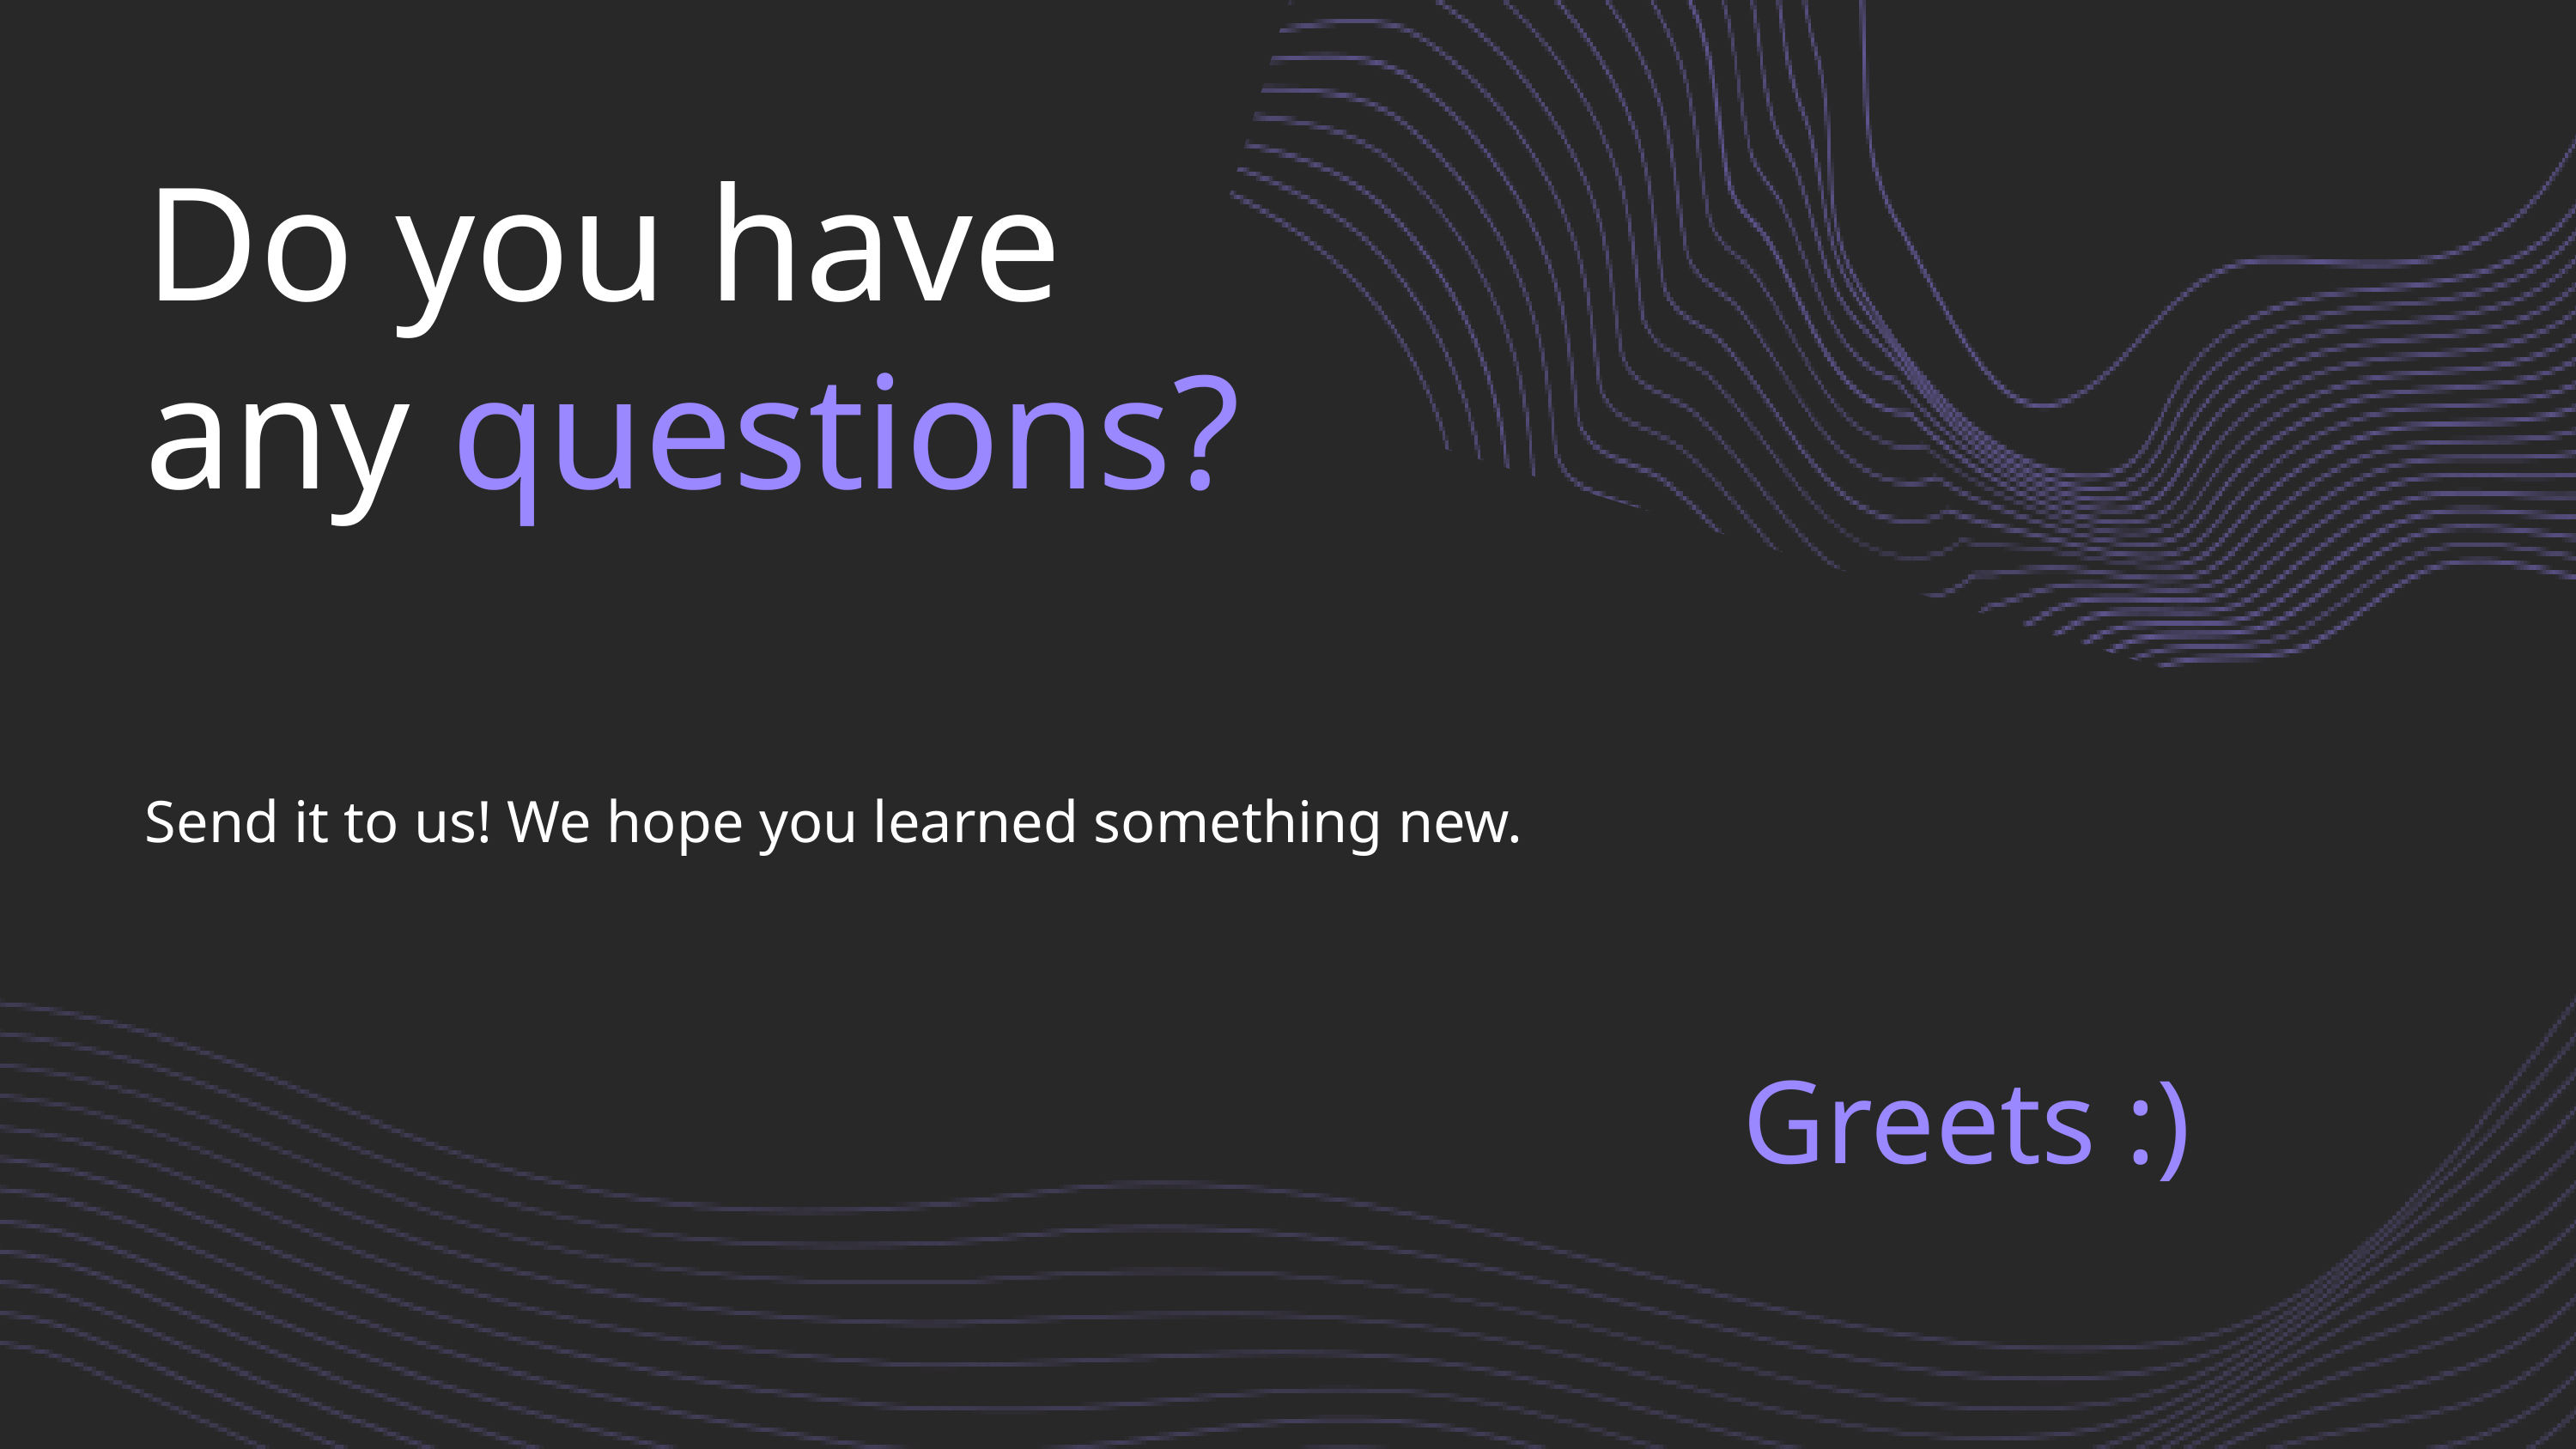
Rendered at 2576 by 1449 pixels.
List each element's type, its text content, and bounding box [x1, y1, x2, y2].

text_box Do you have any questions? [144, 143, 1289, 521]
text_box Greets :) [1321, 1037, 2576, 1186]
text_box [0, 955, 2576, 1449]
text_box [1245, 0, 2576, 795]
text_box Send it to us! We hope you learned something new. [144, 773, 2069, 854]
